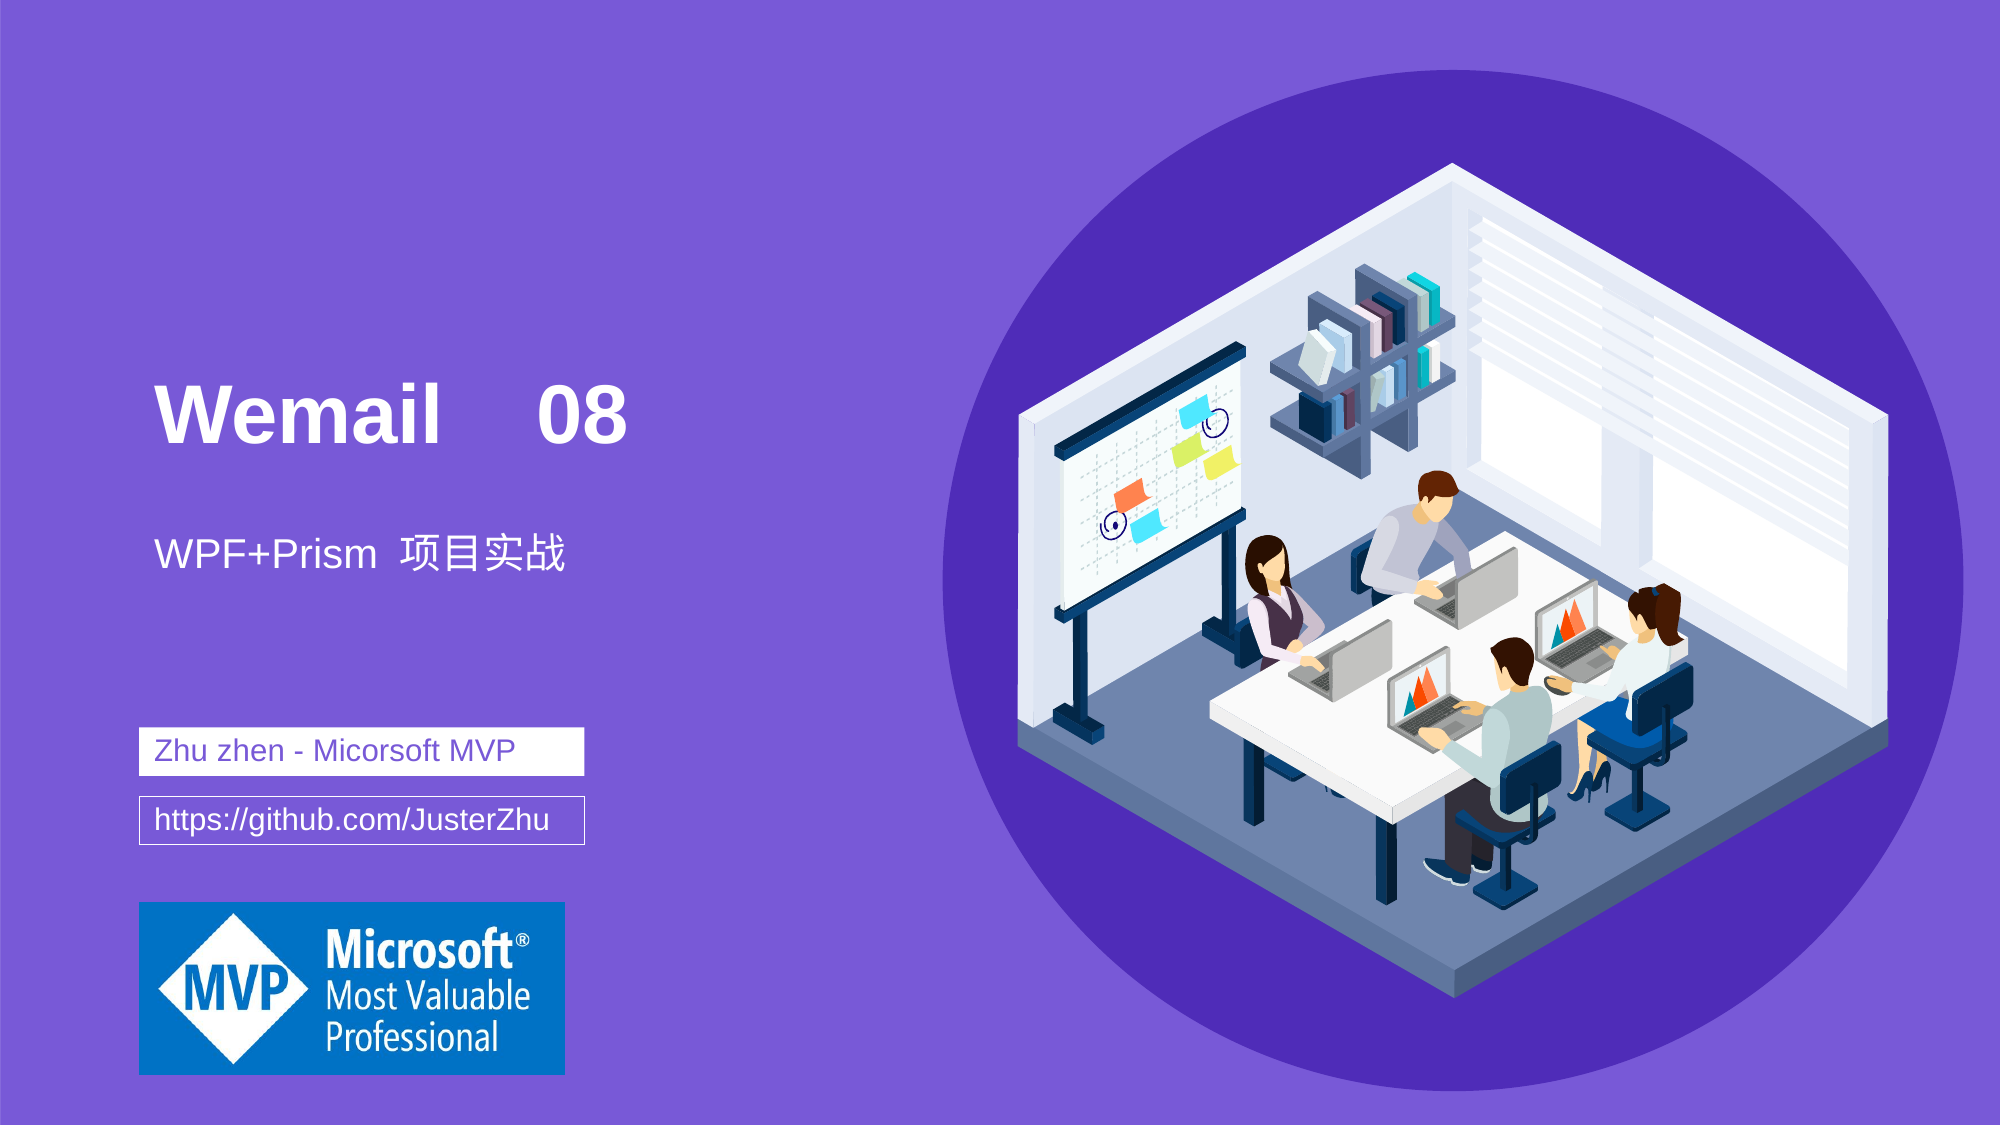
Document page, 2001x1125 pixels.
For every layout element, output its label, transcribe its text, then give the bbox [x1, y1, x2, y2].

subtitle WPF+Prism 项目实战 [139, 509, 969, 601]
list Zhu zhen - Micorsoft MVP [139, 727, 585, 776]
picture [139, 902, 565, 1075]
title Wemail 08 [139, 323, 969, 509]
list https://github.com/JusterZhu [139, 796, 585, 845]
